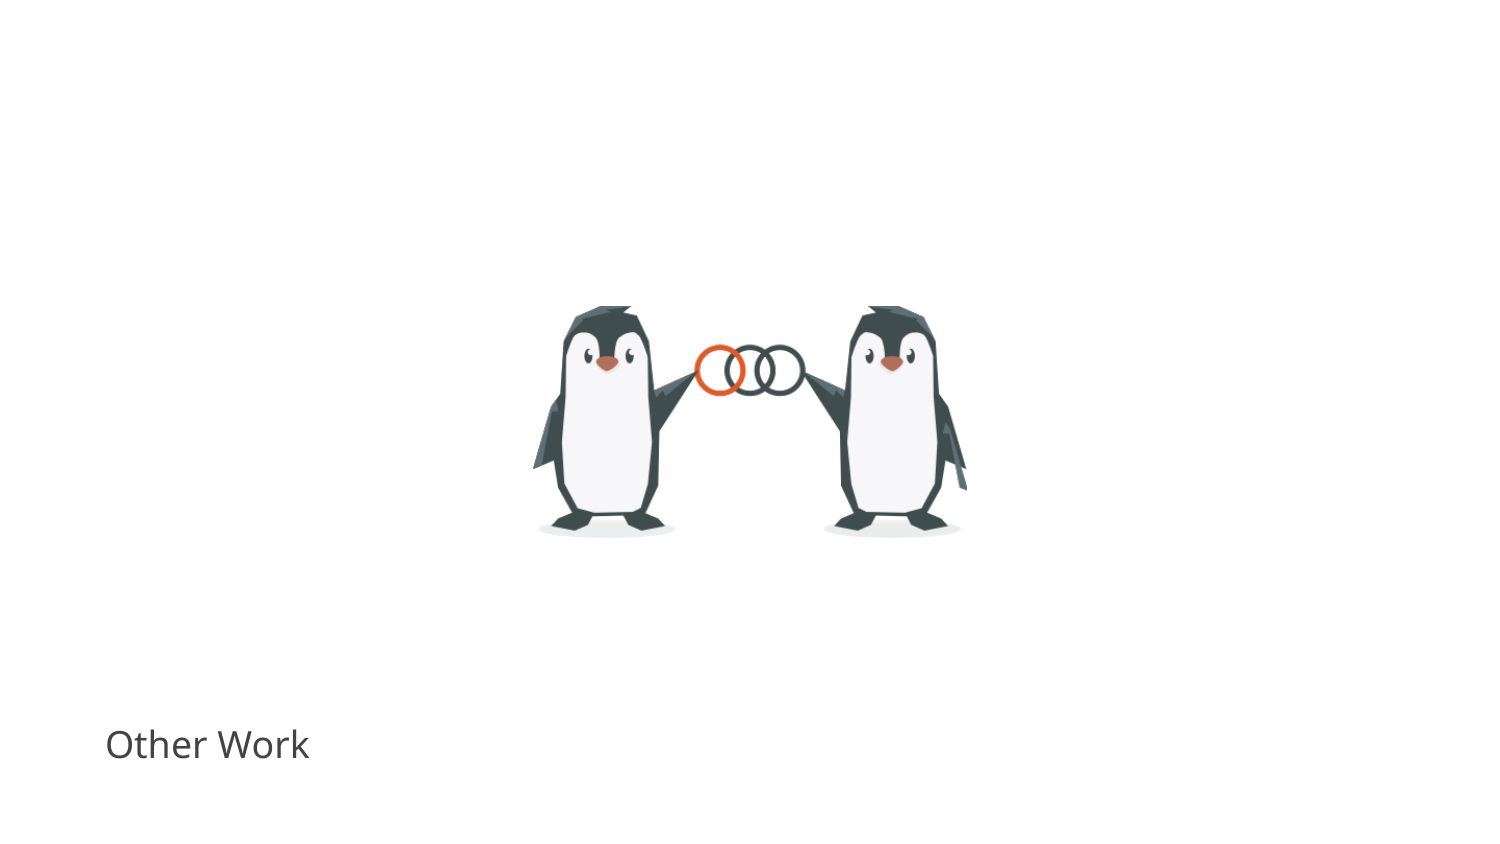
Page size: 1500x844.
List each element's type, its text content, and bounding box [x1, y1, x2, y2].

list Other Work [52, 694, 1037, 793]
picture [533, 306, 967, 538]
